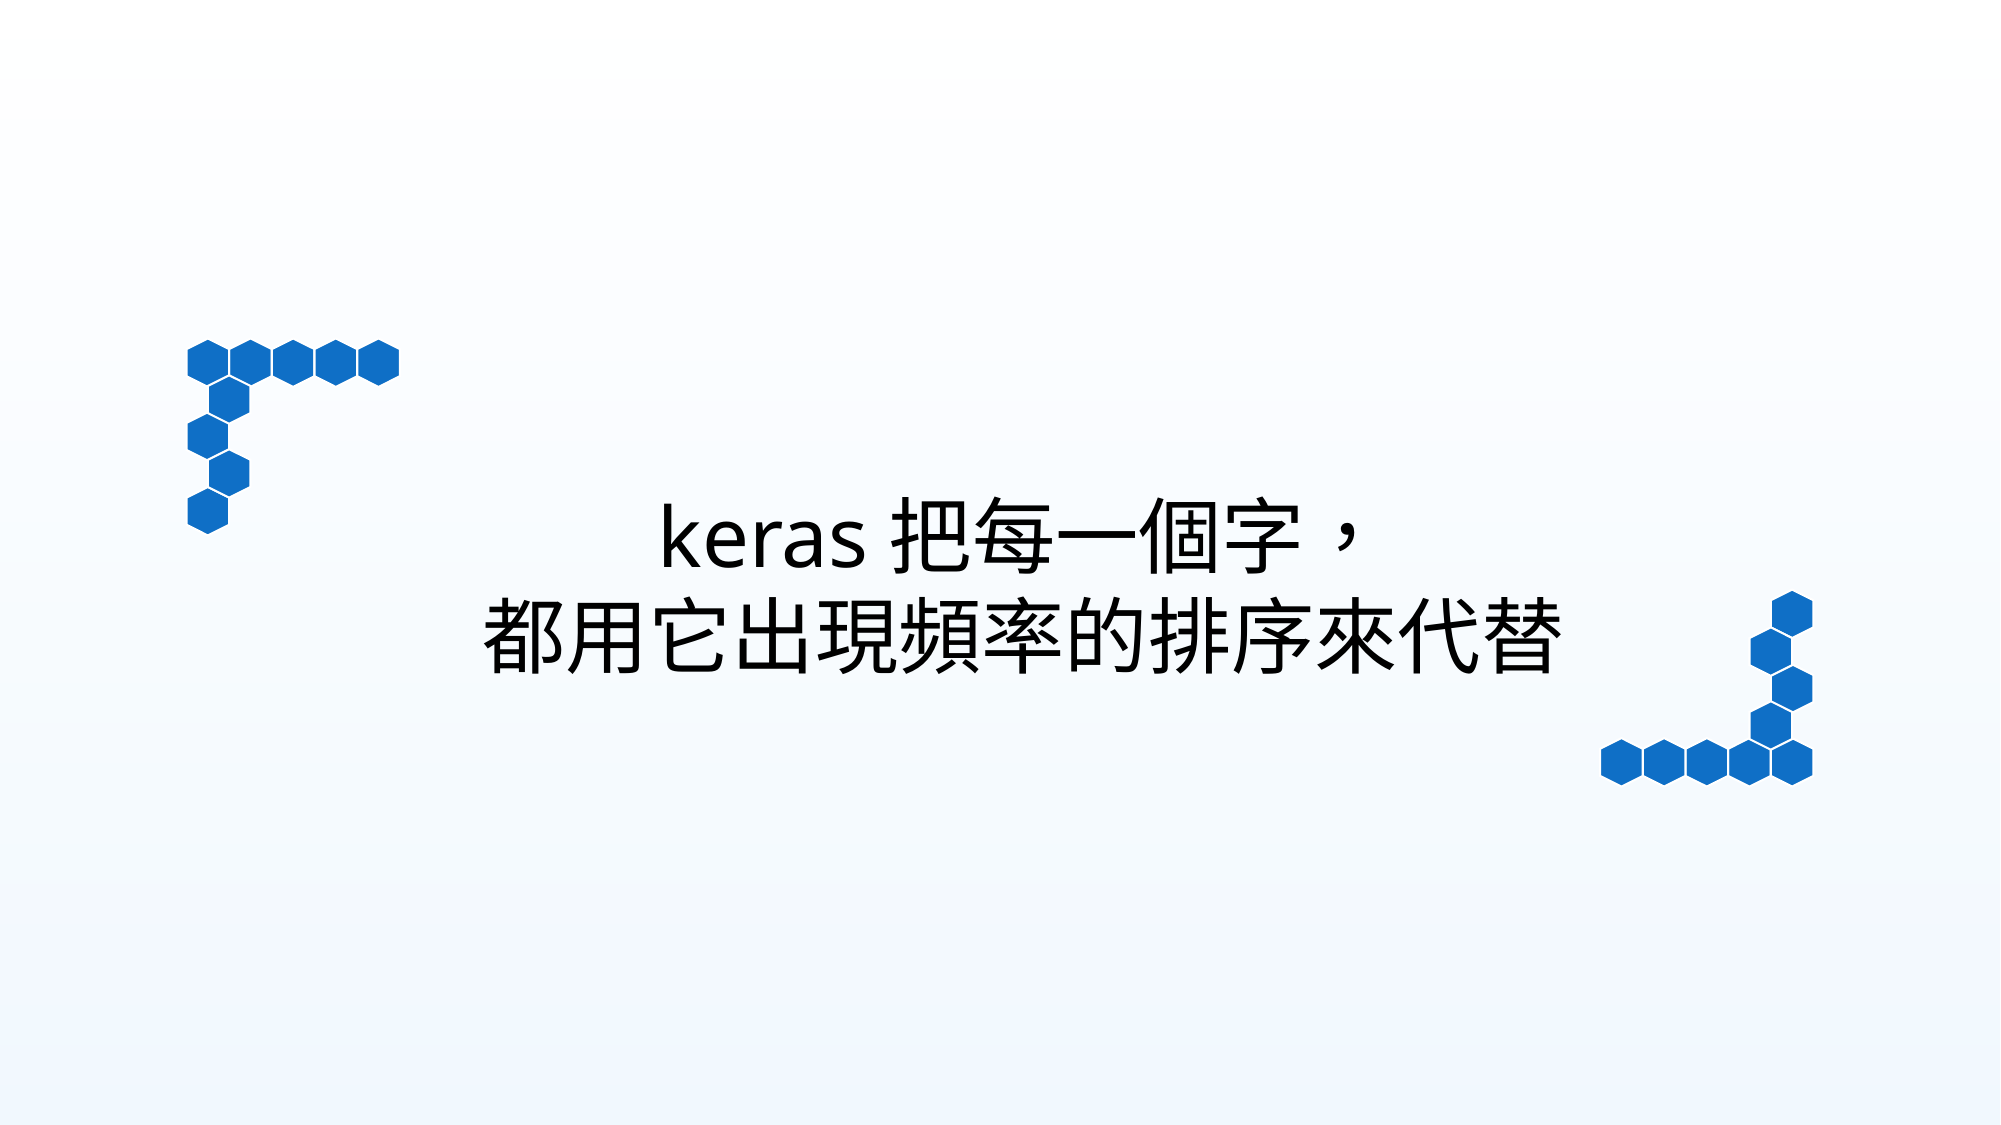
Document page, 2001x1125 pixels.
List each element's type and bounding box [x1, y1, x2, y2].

text_box [186, 338, 1814, 787]
